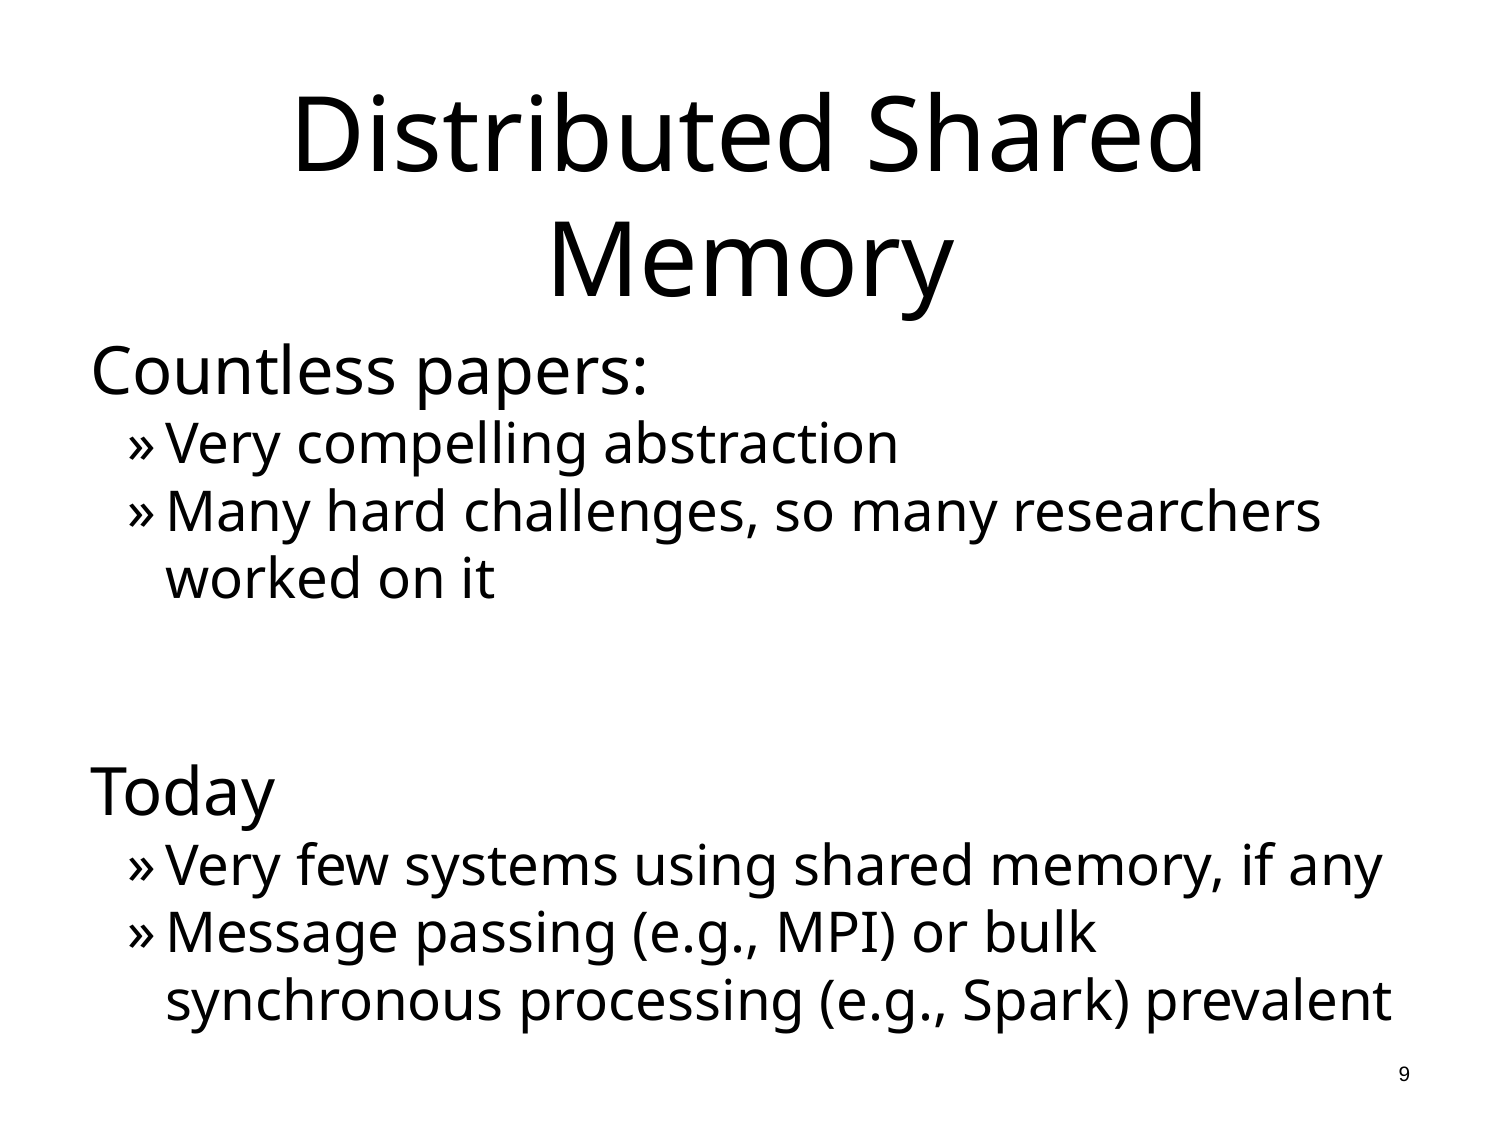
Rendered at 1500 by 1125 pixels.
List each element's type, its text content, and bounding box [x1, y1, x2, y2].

title Distributed Shared Memory [74, 97, 1426, 286]
slide_number 9 [1074, 1042, 1425, 1103]
list Countless papers: Very compelling abstraction Many hard challenges, so many researchers worked on it Today Very few systems using shared memory, if any Message passing (e.g., MPI) or bulk synchronous processing (e.g., Spark) prevalent [74, 319, 1426, 1013]
